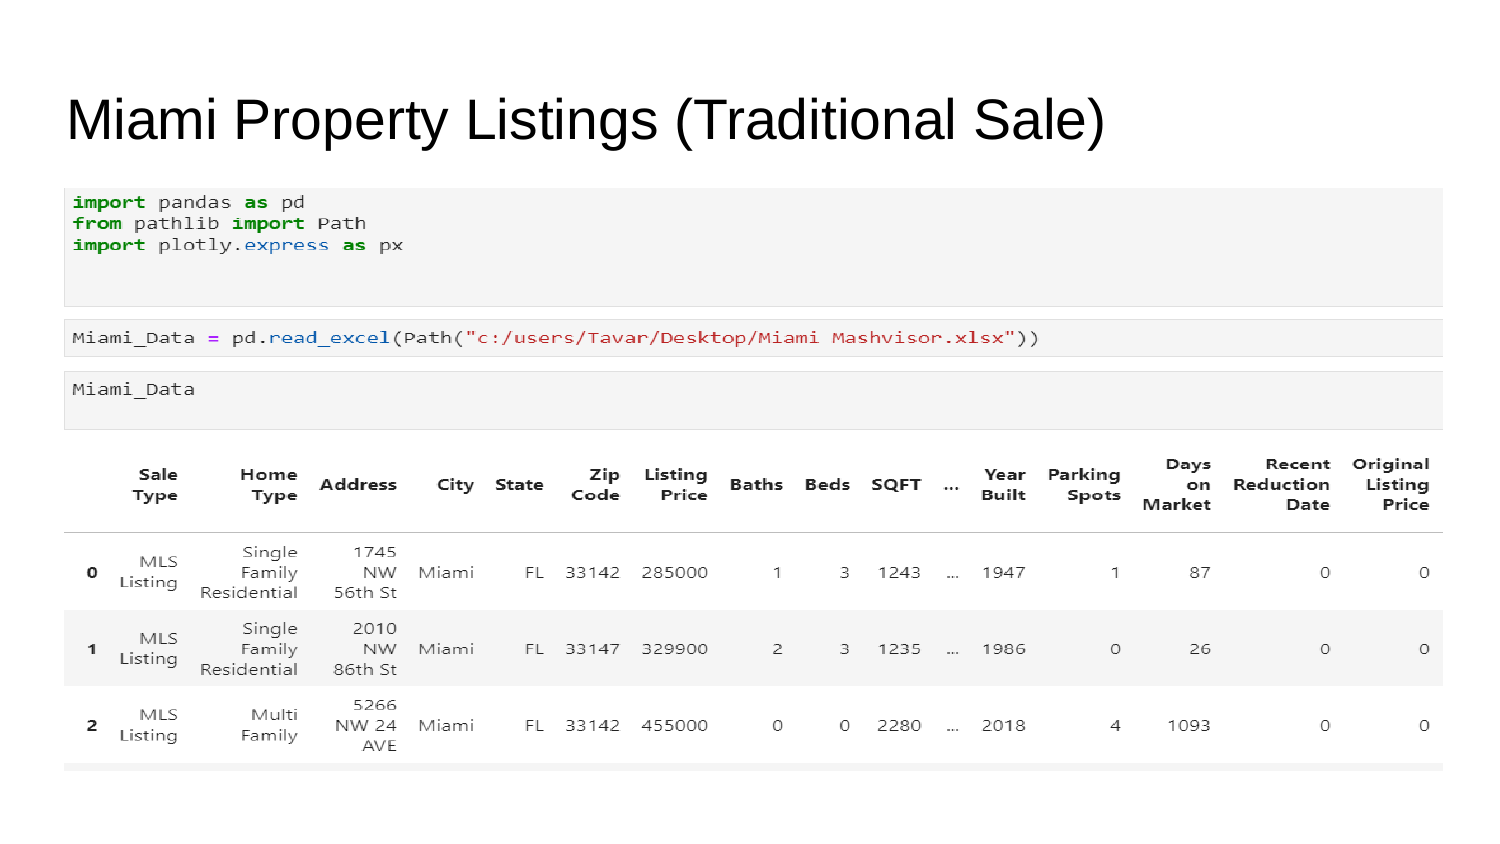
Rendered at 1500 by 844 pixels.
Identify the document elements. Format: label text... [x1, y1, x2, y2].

title Miami Property Listings (Traditional Sale) [51, 72, 1449, 167]
picture [57, 188, 1443, 771]
